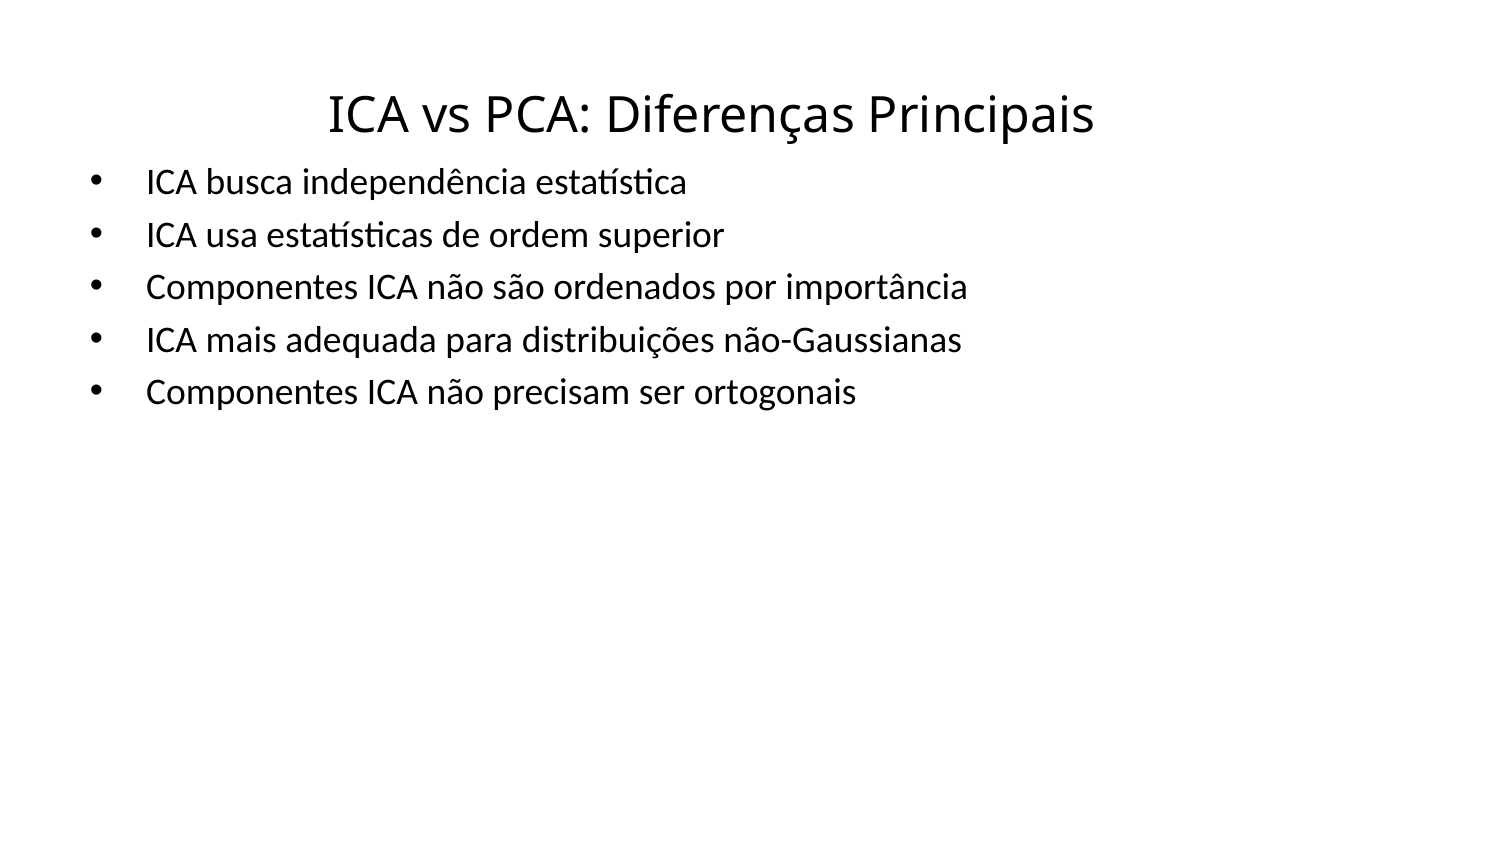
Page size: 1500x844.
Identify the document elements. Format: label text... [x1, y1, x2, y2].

title ICA vs PCA: Diferenças Principais [75, 75, 1350, 150]
list ICA busca independência estatística ICA usa estatísticas de ordem superior Componentes ICA não são ordenados por importância ICA mais adequada para distribuições não-Gaussianas Componentes ICA não precisam ser ortogonais [75, 150, 1350, 825]
